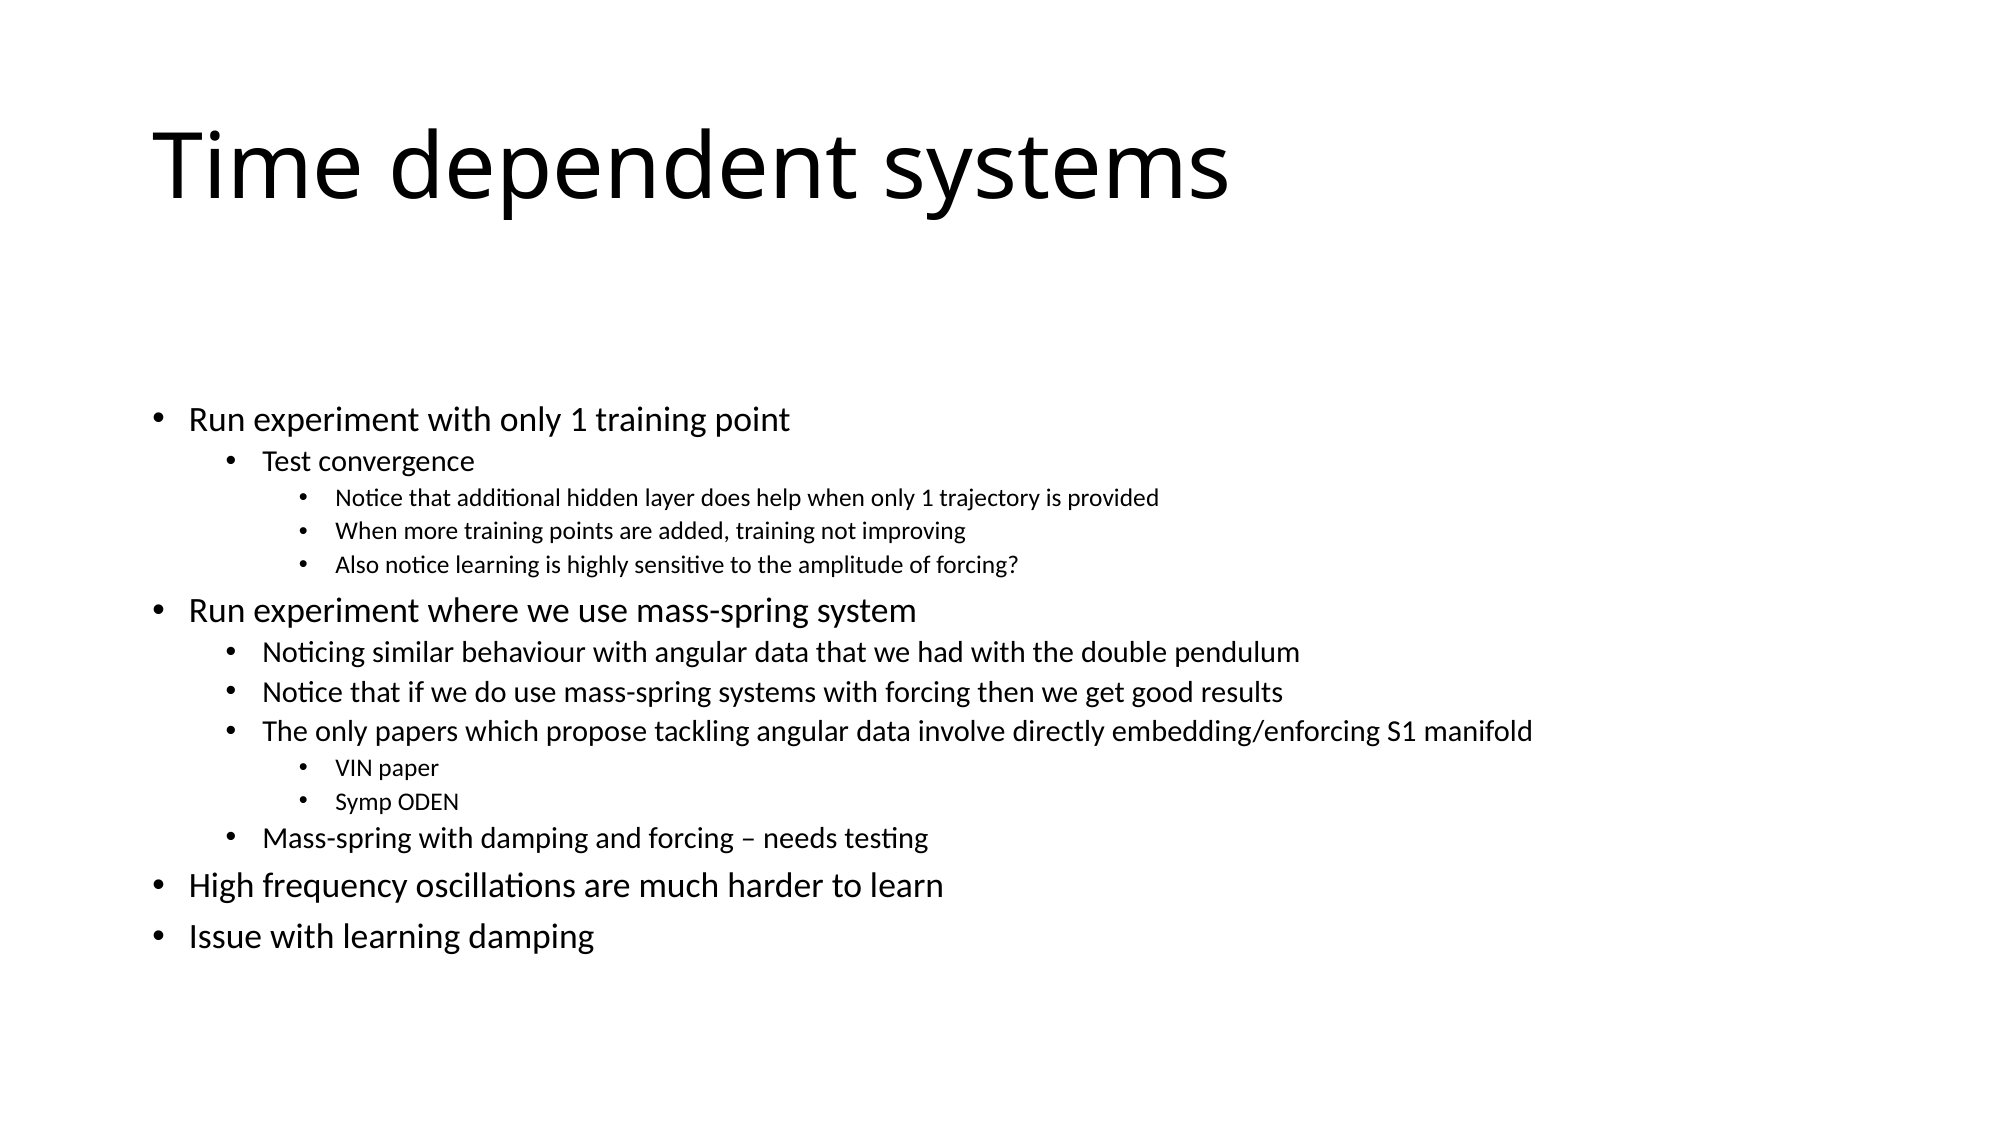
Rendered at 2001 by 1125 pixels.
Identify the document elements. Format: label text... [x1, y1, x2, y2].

list Run experiment with only 1 training point Test convergence Notice that additional hidden layer does help when only 1 trajectory is provided When more training points are added, training not improving Also notice learning is highly sensitive to the amplitude of forcing? Run experiment where we use mass-spring system Noticing similar behaviour with angular data that we had with the double pendulum Notice that if we do use mass-spring systems with forcing then we get good results The only papers which propose tackling angular data involve directly embedding/enforcing S1 manifold VIN paper Symp ODEN Mass-spring with damping and forcing – needs testing High frequency oscillations are much harder to learn Issue with learning damping [137, 299, 1863, 1014]
title Time dependent systems [137, 59, 1863, 278]
